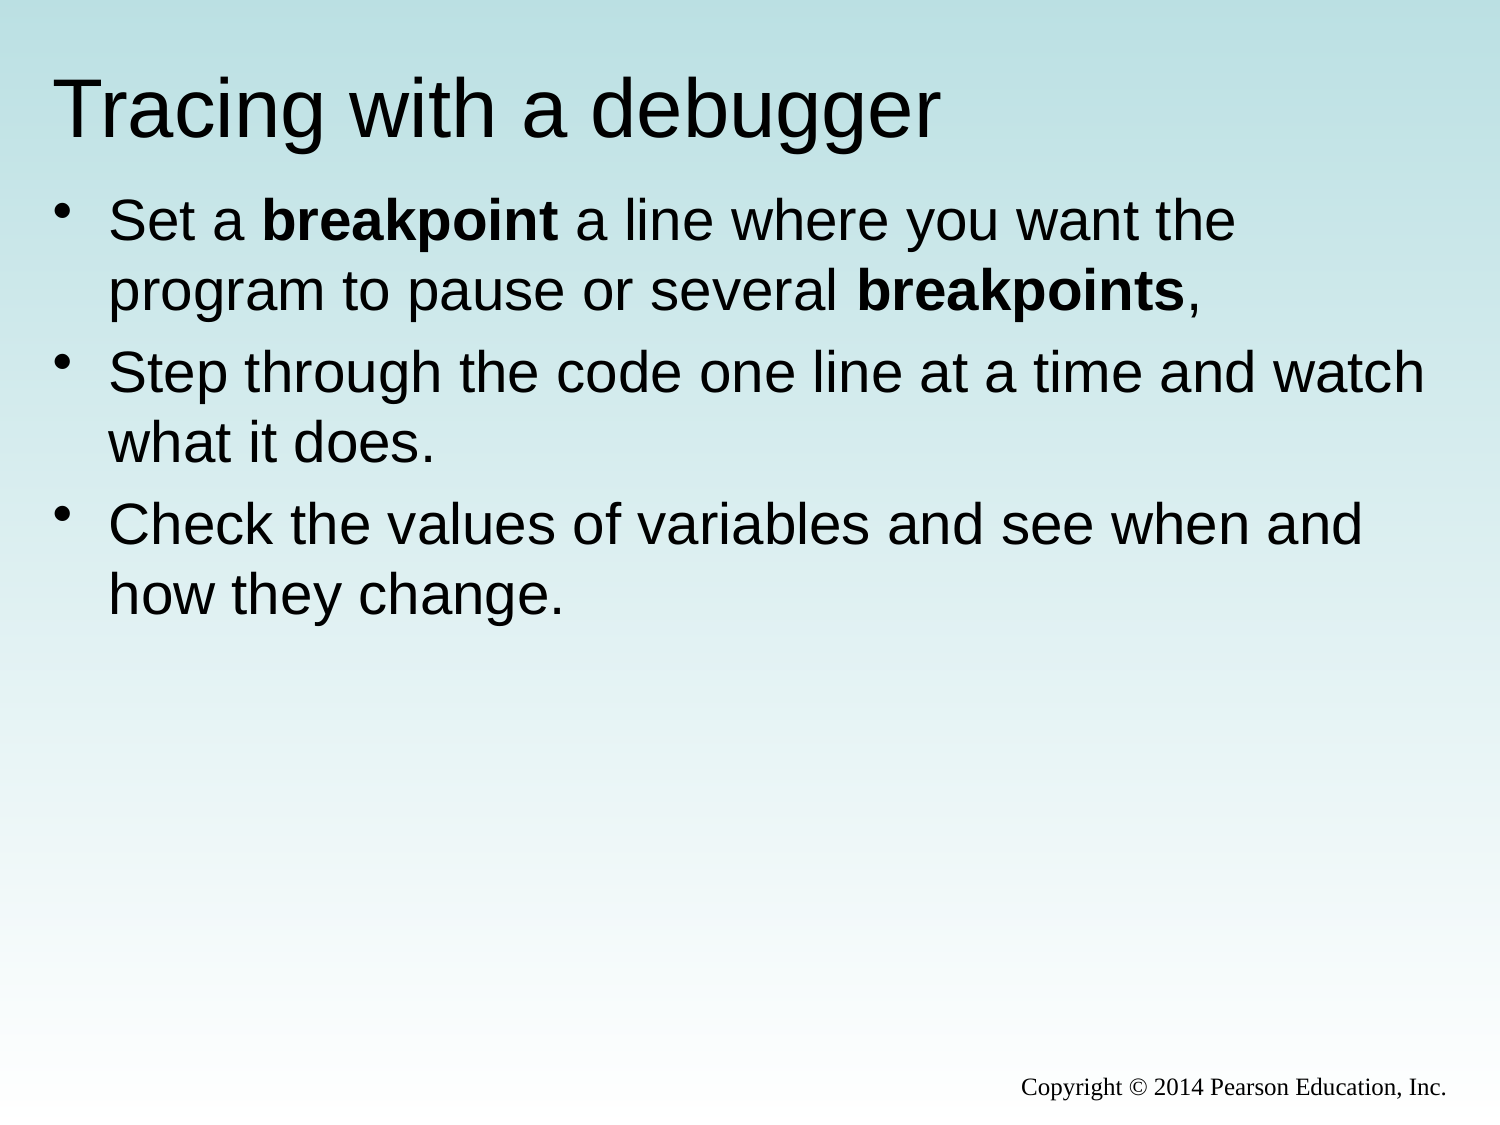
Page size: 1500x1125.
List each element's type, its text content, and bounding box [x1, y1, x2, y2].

footer Copyright © 2014 Pearson Education, Inc. [549, 1062, 1463, 1114]
list Set a breakpoint a line where you want the program to pause or several breakpoints, Step through the code one line at a time and watch what it does. Check the values of variables and see when and how they change. [37, 174, 1463, 1050]
title Tracing with a debugger [37, 45, 1463, 163]
